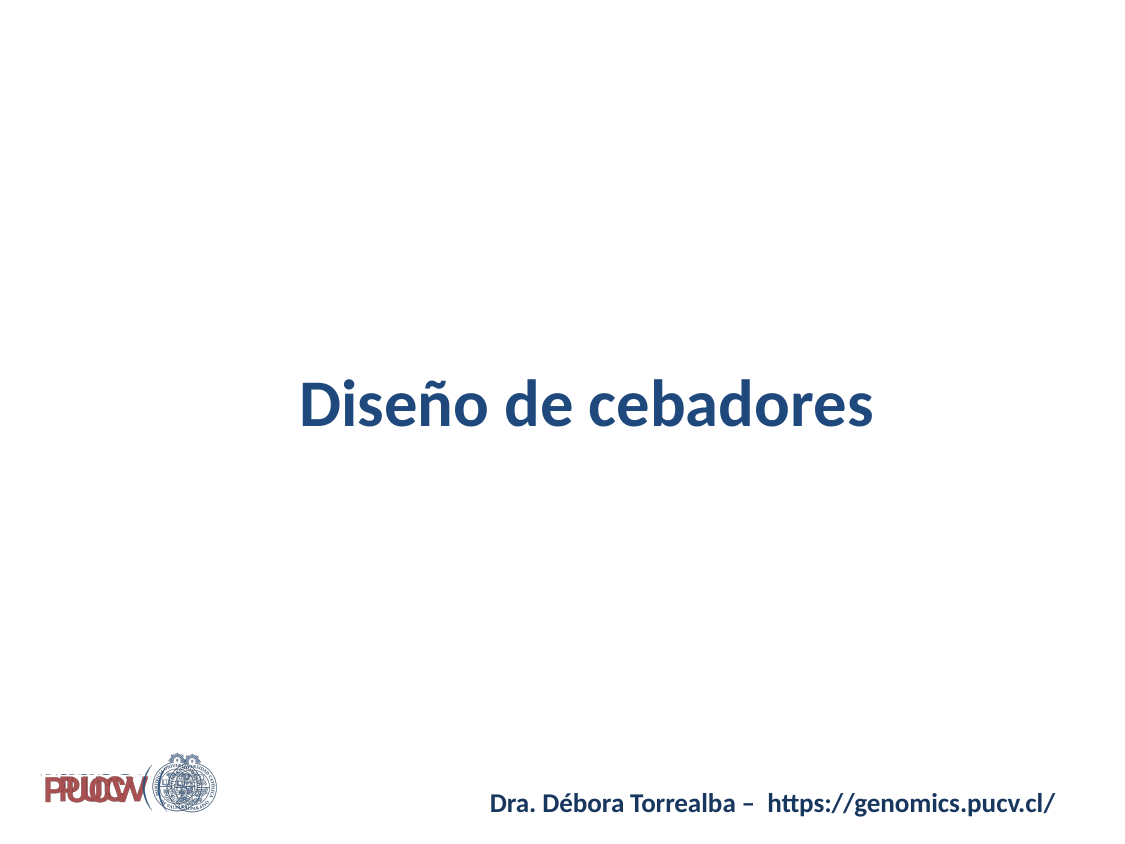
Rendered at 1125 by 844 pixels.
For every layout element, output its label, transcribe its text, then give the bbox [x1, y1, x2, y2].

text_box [41, 747, 209, 818]
picture [209, 748, 224, 818]
text_box Diseño de cebadores [68, 312, 1106, 422]
